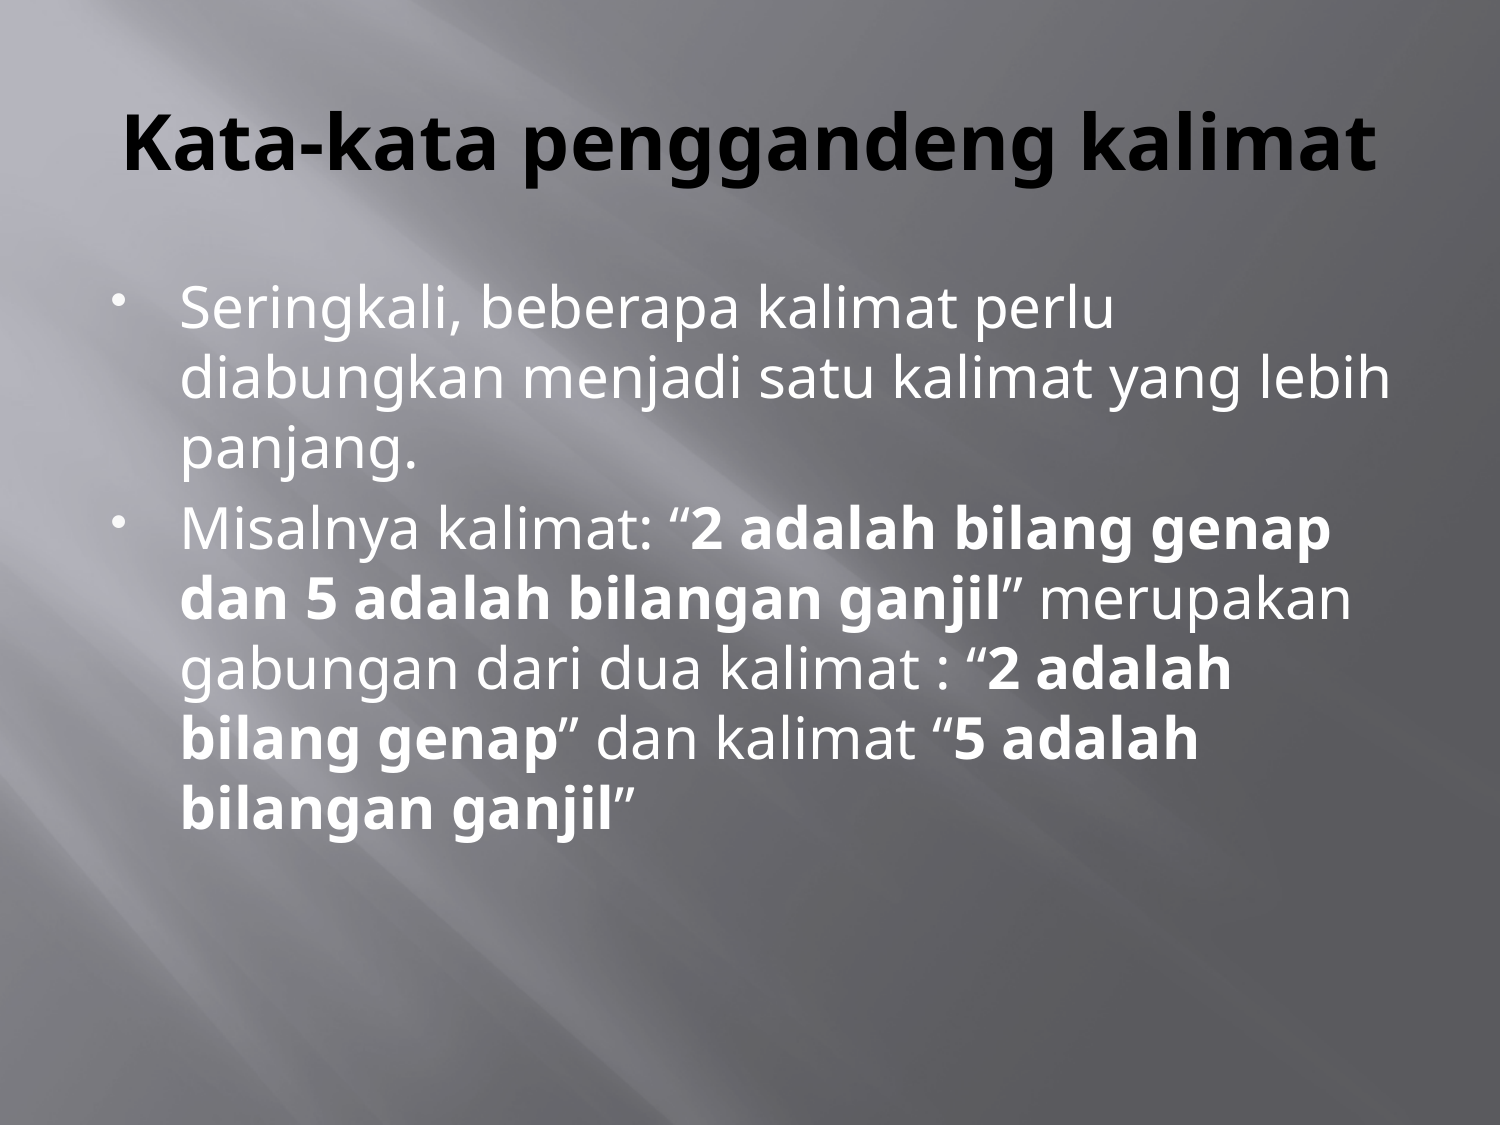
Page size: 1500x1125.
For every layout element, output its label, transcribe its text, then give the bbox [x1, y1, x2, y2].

list Seringkali, beberapa kalimat perlu diabungkan menjadi satu kalimat yang lebih panjang. Misalnya kalimat: “2 adalah bilang genap dan 5 adalah bilangan ganjil” merupakan gabungan dari dua kalimat : “2 adalah bilang genap” dan kalimat “5 adalah bilangan ganjil” [75, 262, 1425, 1035]
title Kata-kata penggandeng kalimat [75, 45, 1425, 233]
